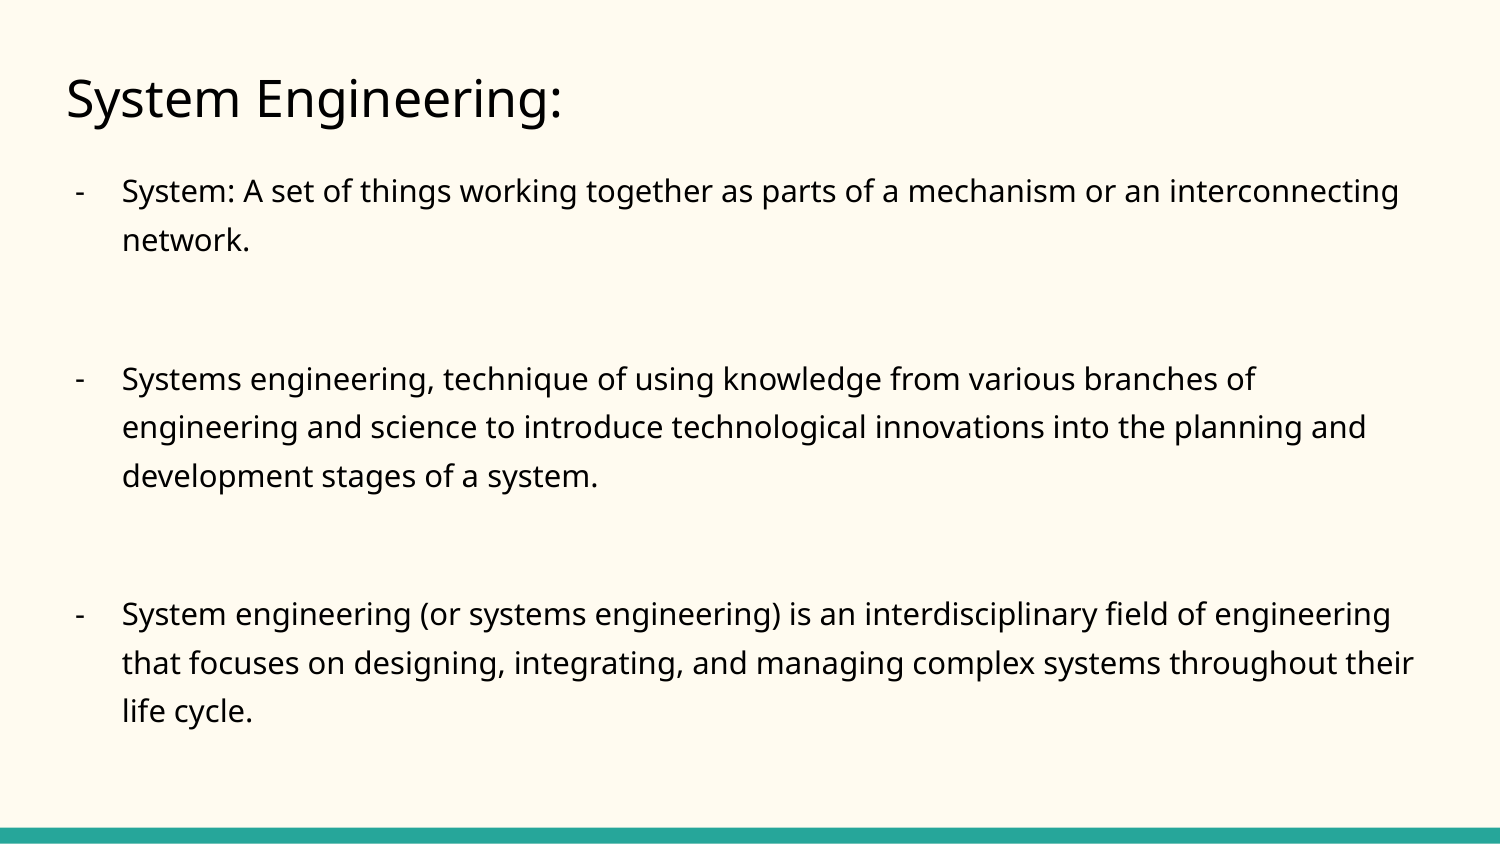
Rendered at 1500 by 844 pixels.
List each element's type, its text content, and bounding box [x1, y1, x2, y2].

title System Engineering: [51, 47, 1449, 148]
list System: A set of things working together as parts of a mechanism or an interconnecting network. Systems engineering, technique of using knowledge from various branches of engineering and science to introduce technological innovations into the planning and development stages of a system. System engineering (or systems engineering) is an interdisciplinary field of engineering that focuses on designing, integrating, and managing complex systems throughout their life cycle. [44, 148, 1449, 750]
